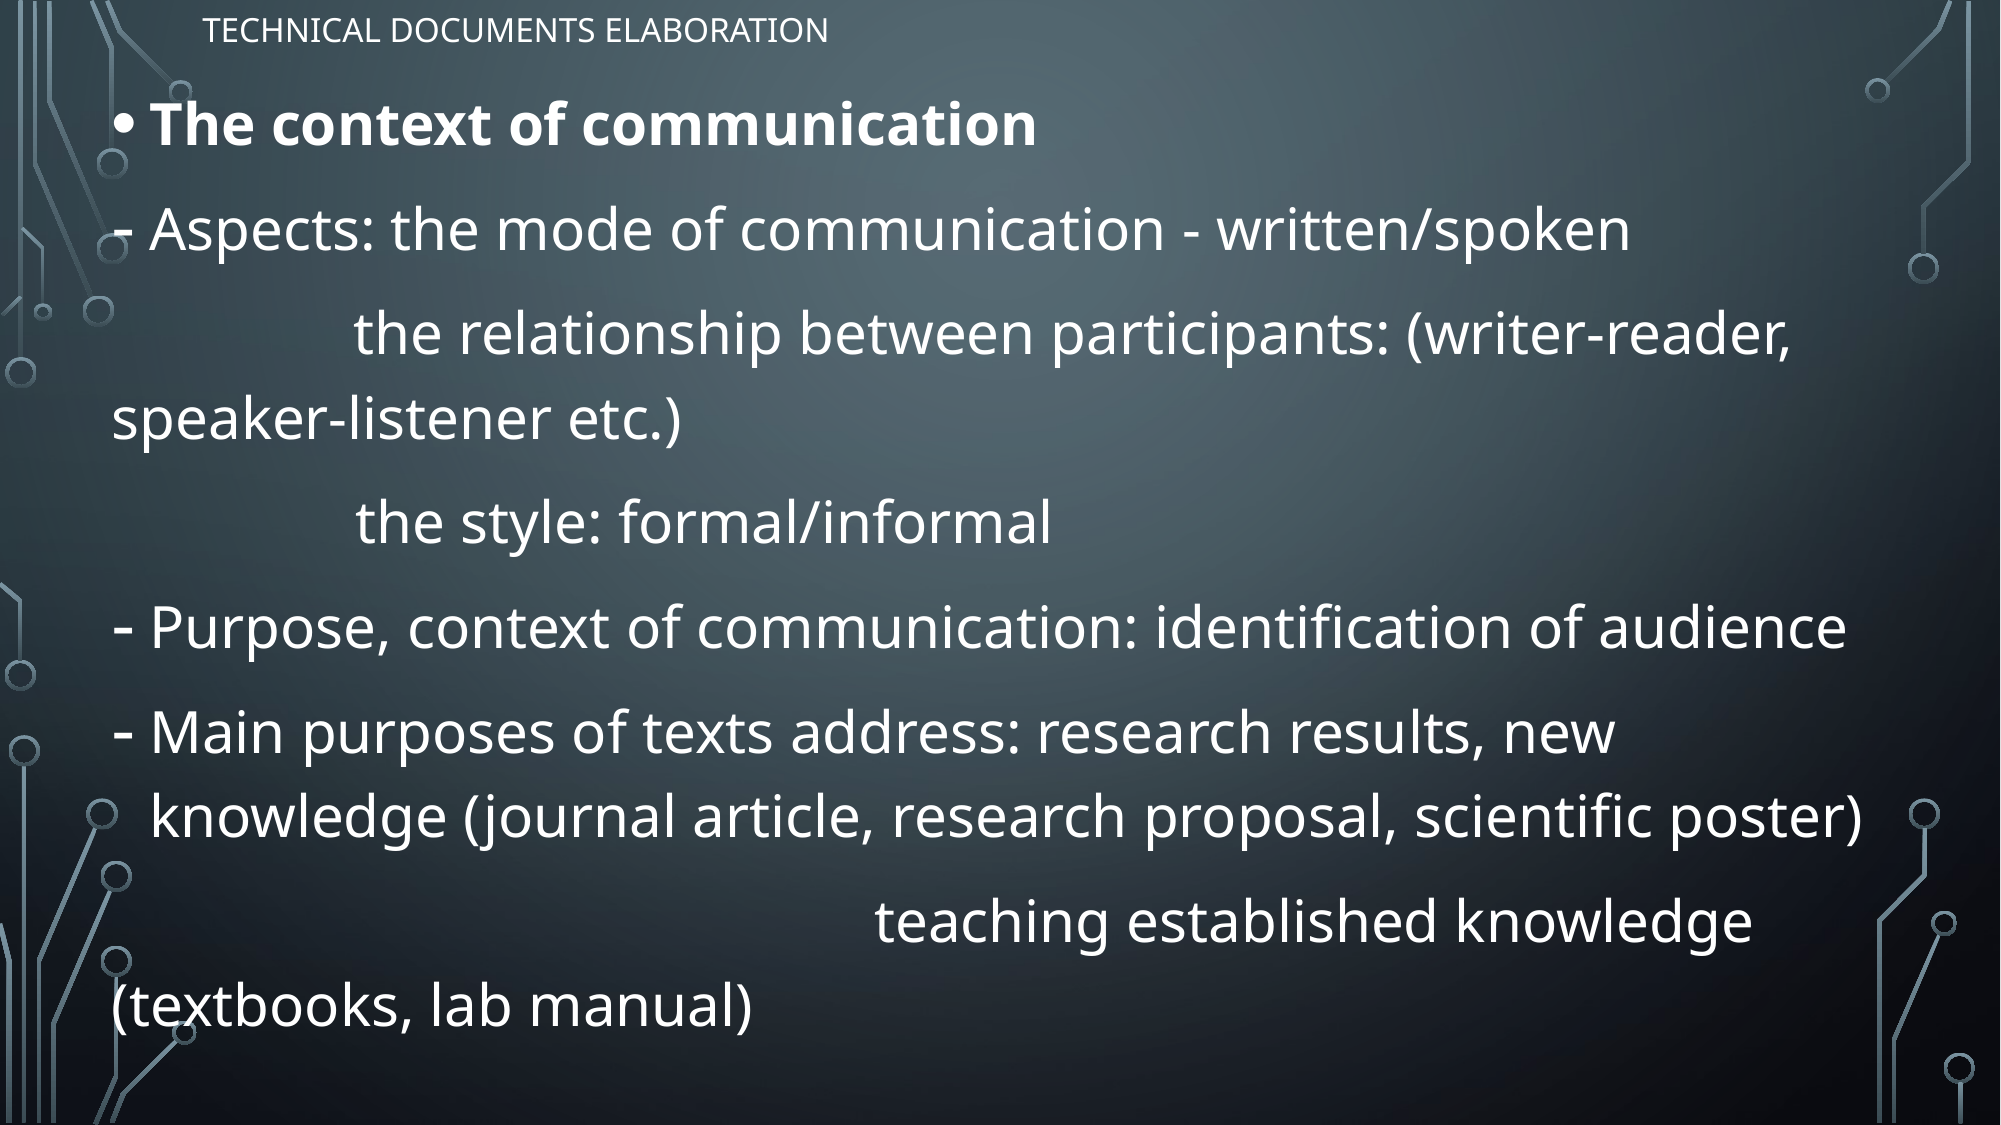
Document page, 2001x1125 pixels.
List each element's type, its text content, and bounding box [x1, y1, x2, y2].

title TECHNICAL DOCUMENTS ELABORATION [187, 15, 1813, 49]
list The context of communication Aspects: the mode of communication - written/spoken the relationship between participants: (writer-reader, speaker-listener etc.) the style: formal/informal Purpose, context of communication: identification of audience Main purposes of texts address: research results, new knowledge (journal article, research proposal, scientific poster) teaching established knowledge (textbooks, lab manual) [96, 65, 1907, 1082]
